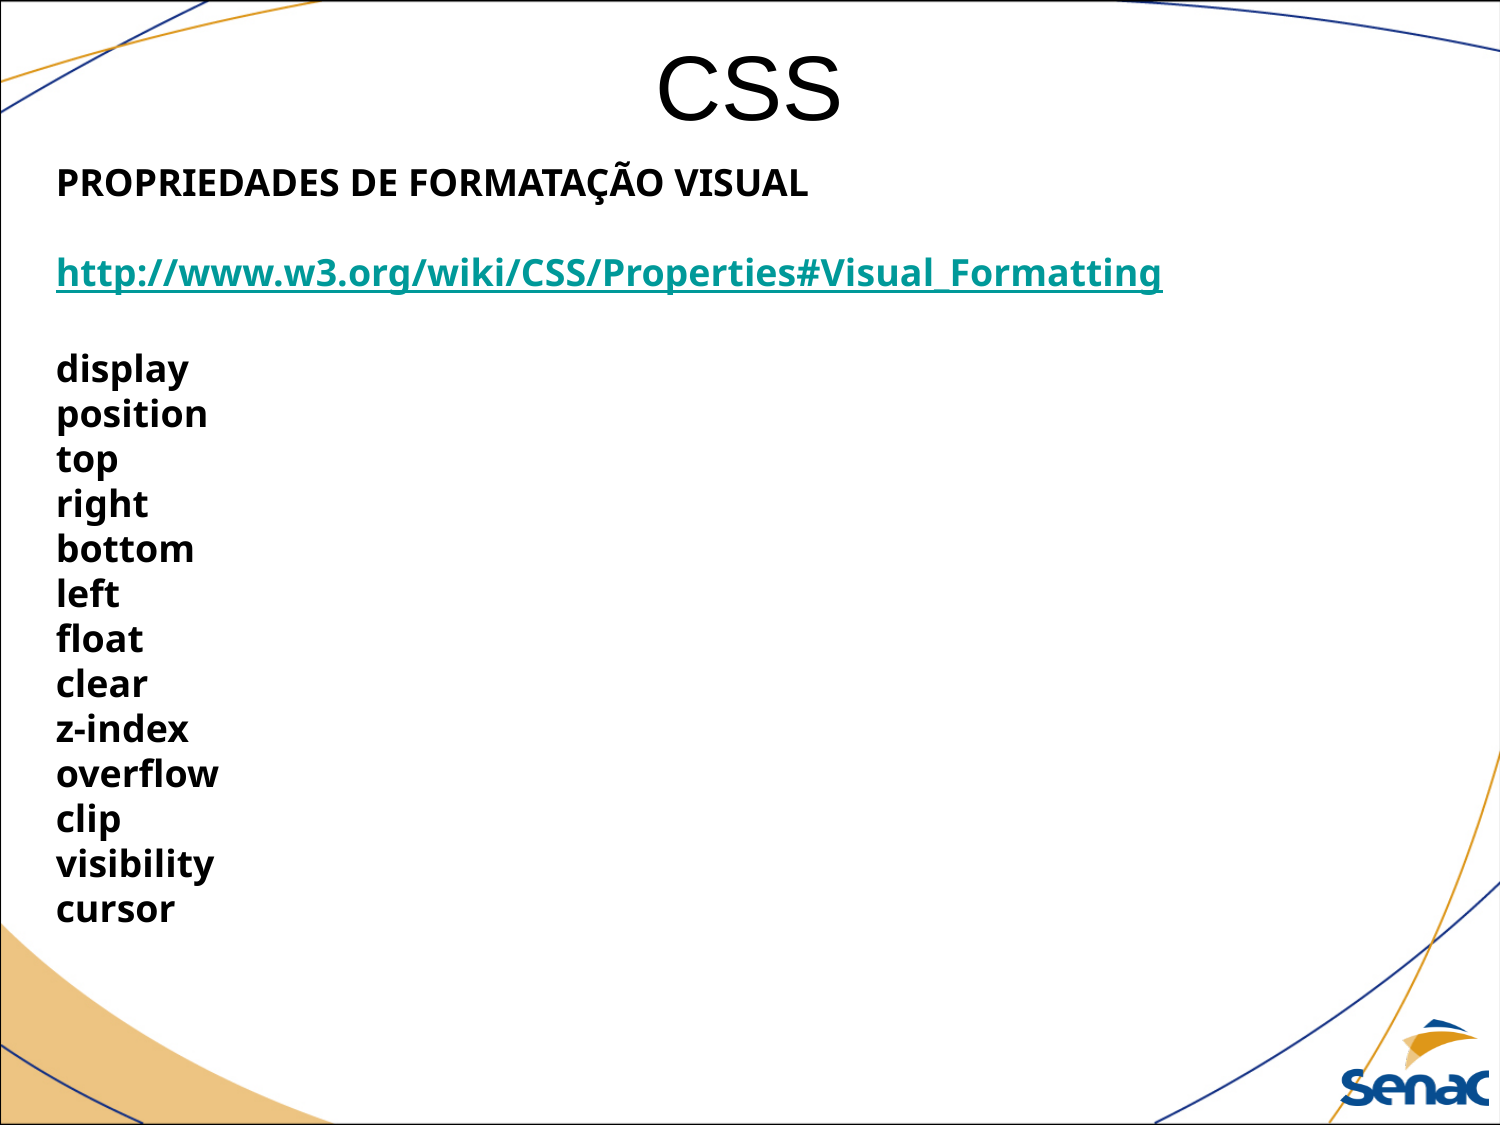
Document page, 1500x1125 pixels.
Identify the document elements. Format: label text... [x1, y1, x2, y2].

title CSS [75, 45, 1425, 152]
text_box PROPRIEDADES DE FORMATAÇÃO VISUAL http://www.w3.org/wiki/CSS/Properties#Visual_Formatting display position top right bottom left float clear z-index overflow clip visibility cursor [41, 152, 1453, 938]
picture [0, 0, 1500, 1125]
